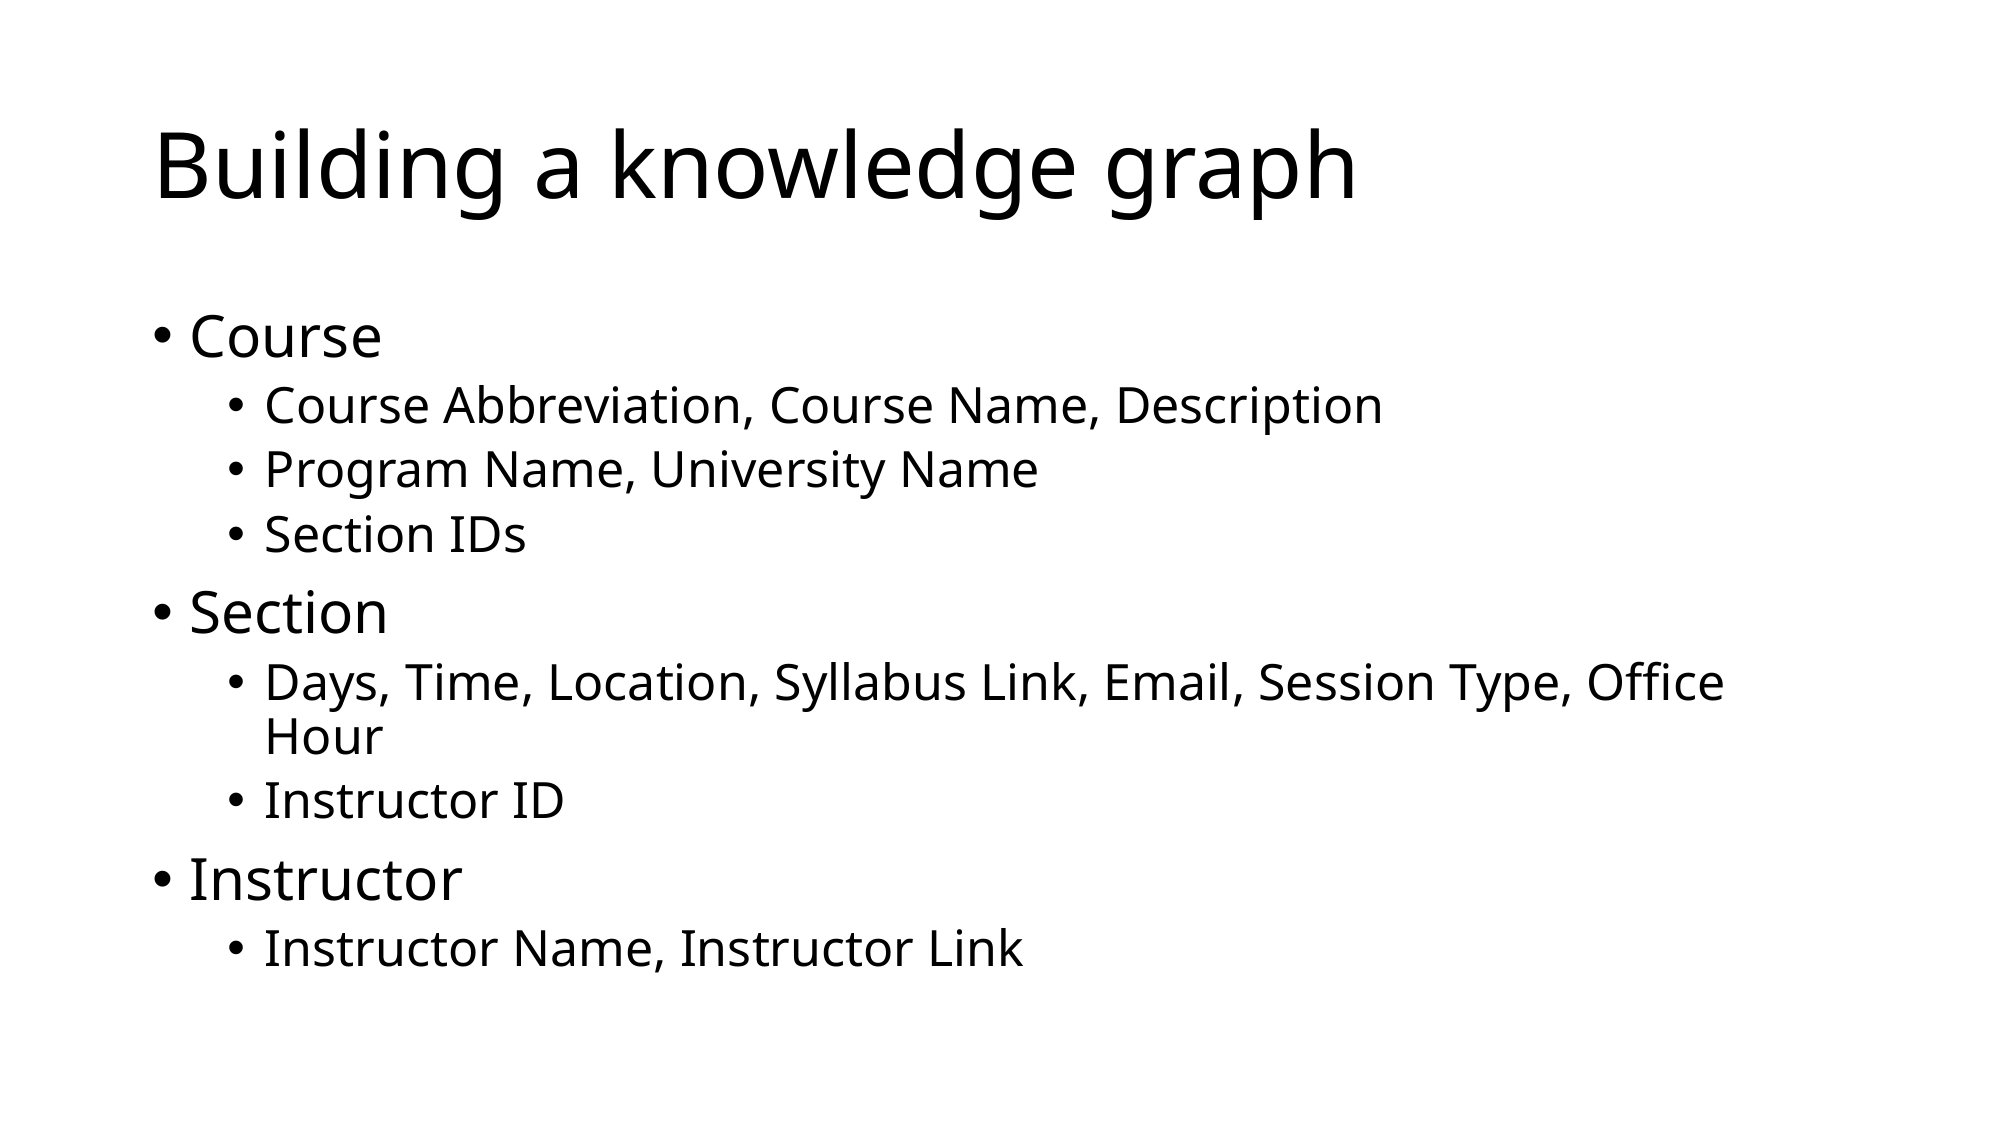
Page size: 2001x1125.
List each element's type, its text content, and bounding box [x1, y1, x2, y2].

list Course Course Abbreviation, Course Name, Description Program Name, University Name Section IDs Section Days, Time, Location, Syllabus Link, Email, Session Type, Office Hour Instructor ID Instructor Instructor Name, Instructor Link [137, 299, 1863, 1014]
title Building a knowledge graph [137, 59, 1863, 278]
